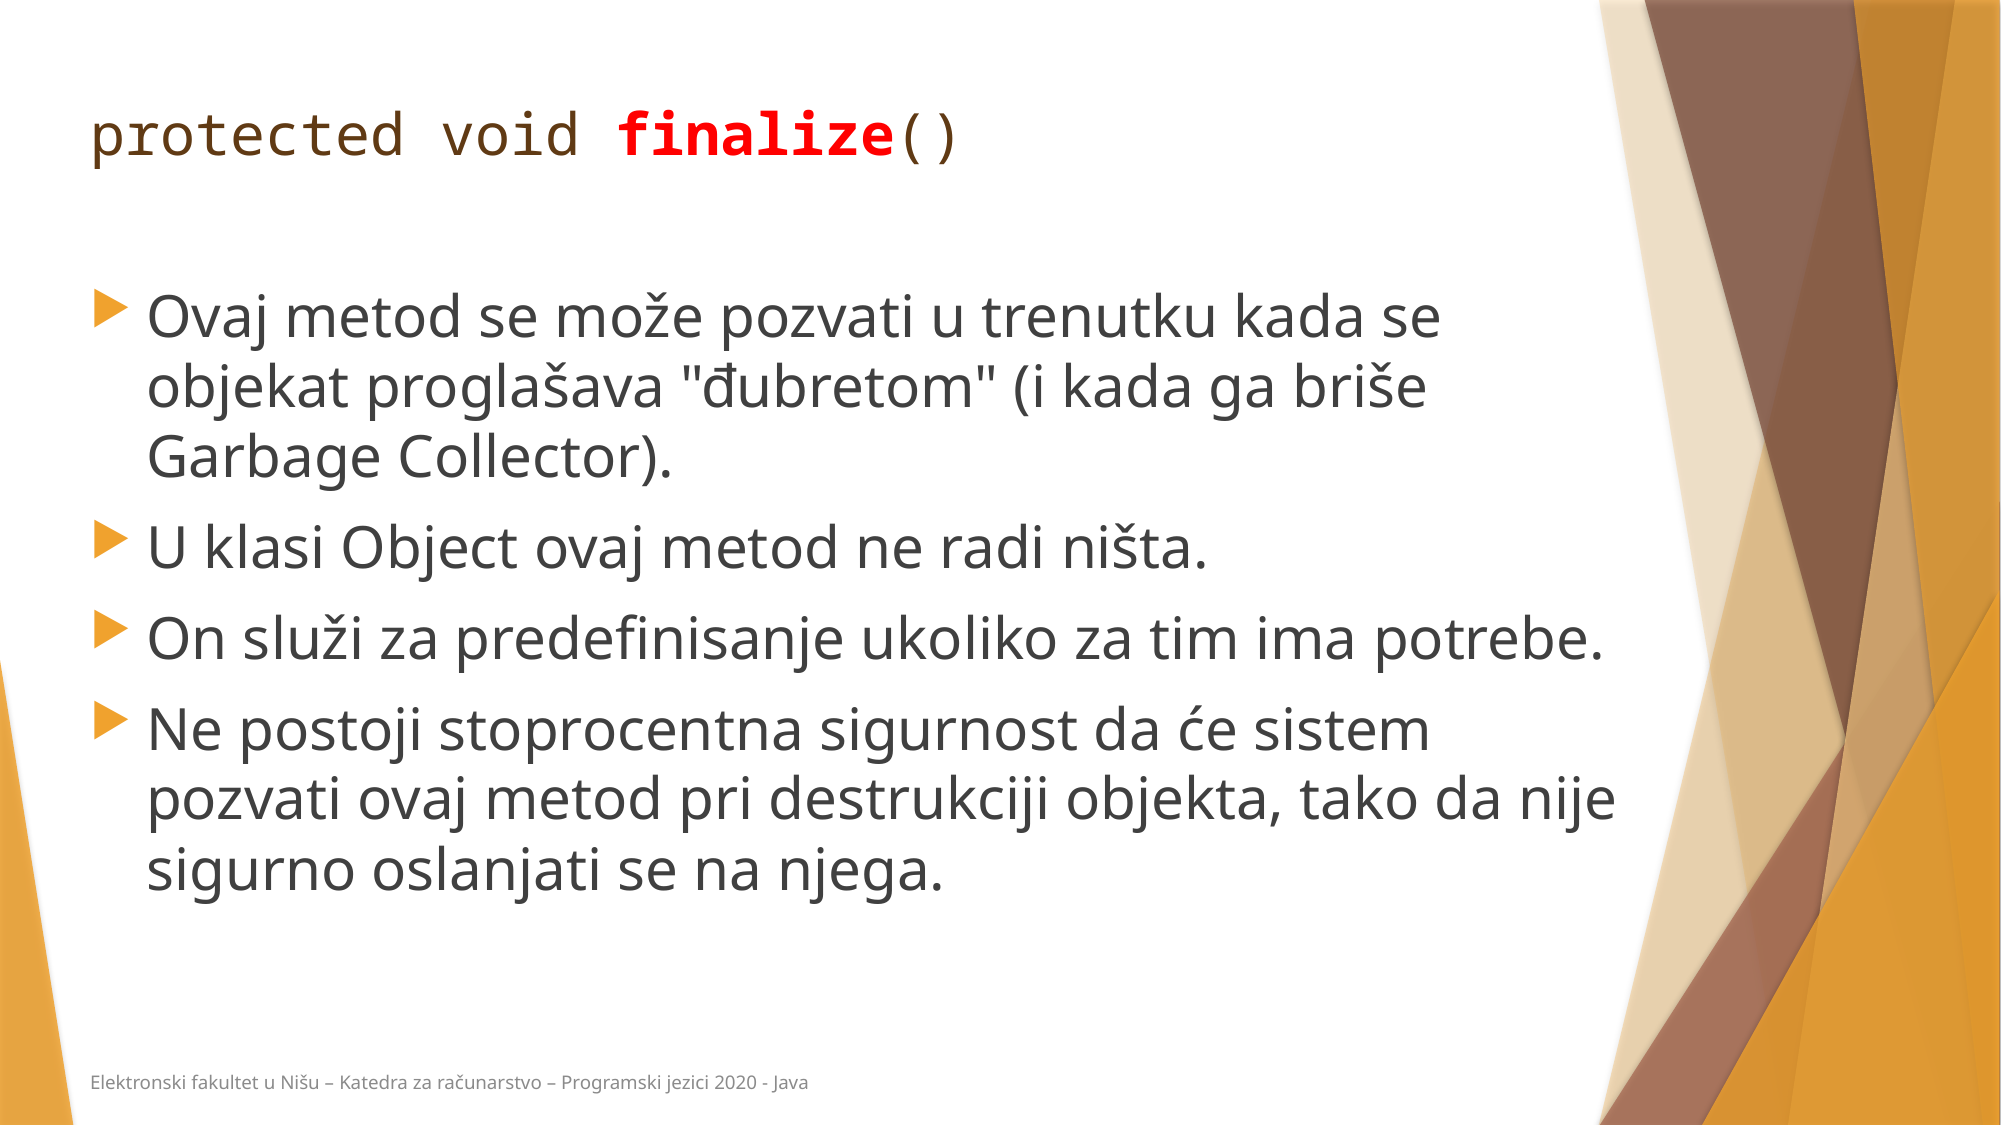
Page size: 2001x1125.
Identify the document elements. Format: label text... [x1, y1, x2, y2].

footer Elektronski fakultet u Nišu – Katedra za računarstvo – Programski jezici 2020 - Java [75, 1053, 1145, 1114]
list protected void finalize() Ovaj metod se može pozvati u trenutku kada se objekat proglašava "đubretom" (i kada ga briše Garbage Collector). U klasi Object ovaj metod ne radi ništa. On služi za predefinisanje ukoliko za tim ima potrebe. Ne postoji stoprocentna sigurnost da će sistem pozvati ovaj metod pri destrukciji objekta, tako da nije sigurno oslanjati se na njega. [75, 90, 1656, 1054]
